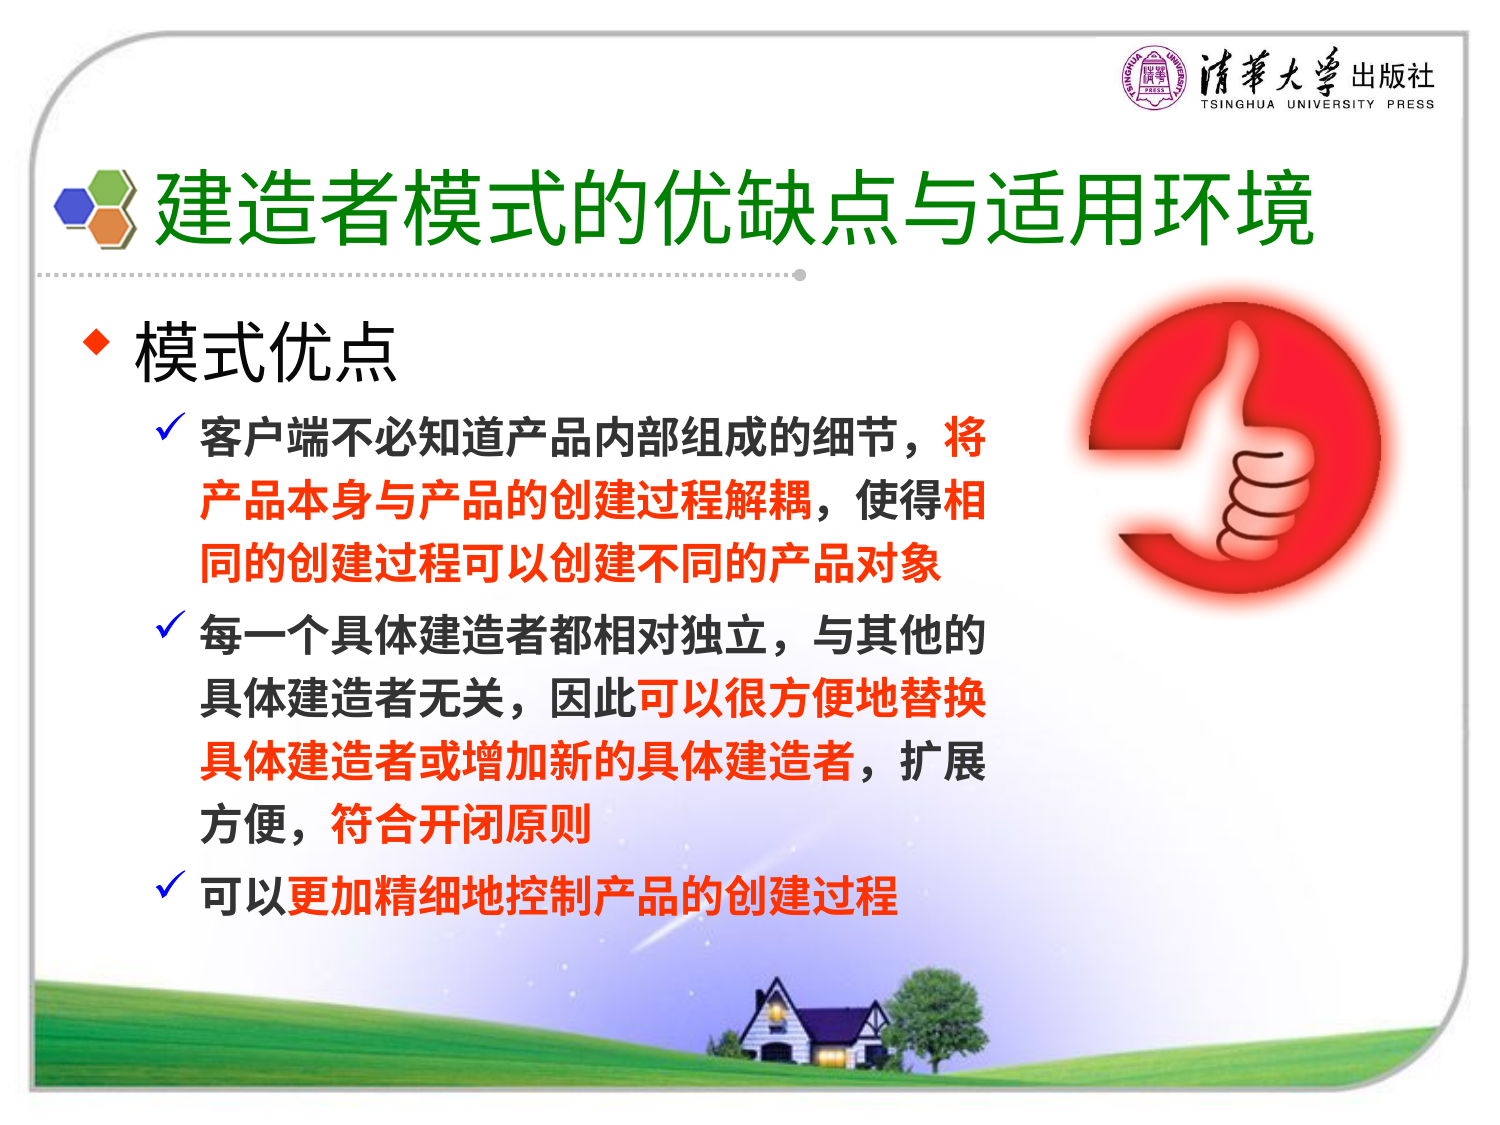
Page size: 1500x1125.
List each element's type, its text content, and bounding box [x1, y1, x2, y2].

text_box [0, 0, 1500, 75]
list 模式优点 客户端不必知道产品内部组成的细节，将产品本身与产品的创建过程解耦，使得相同的创建过程可以创建不同的产品对象 每一个具体建造者都相对独立，与其他的具体建造者无关，因此可以很方便地替换具体建造者或增加新的具体建造者，扩展方便，符合开闭原则 可以更加精细地控制产品的创建过程 [62, 287, 1025, 1038]
title 建造者模式的优缺点与适用环境 [137, 149, 1400, 263]
picture [0, 75, 1500, 1125]
